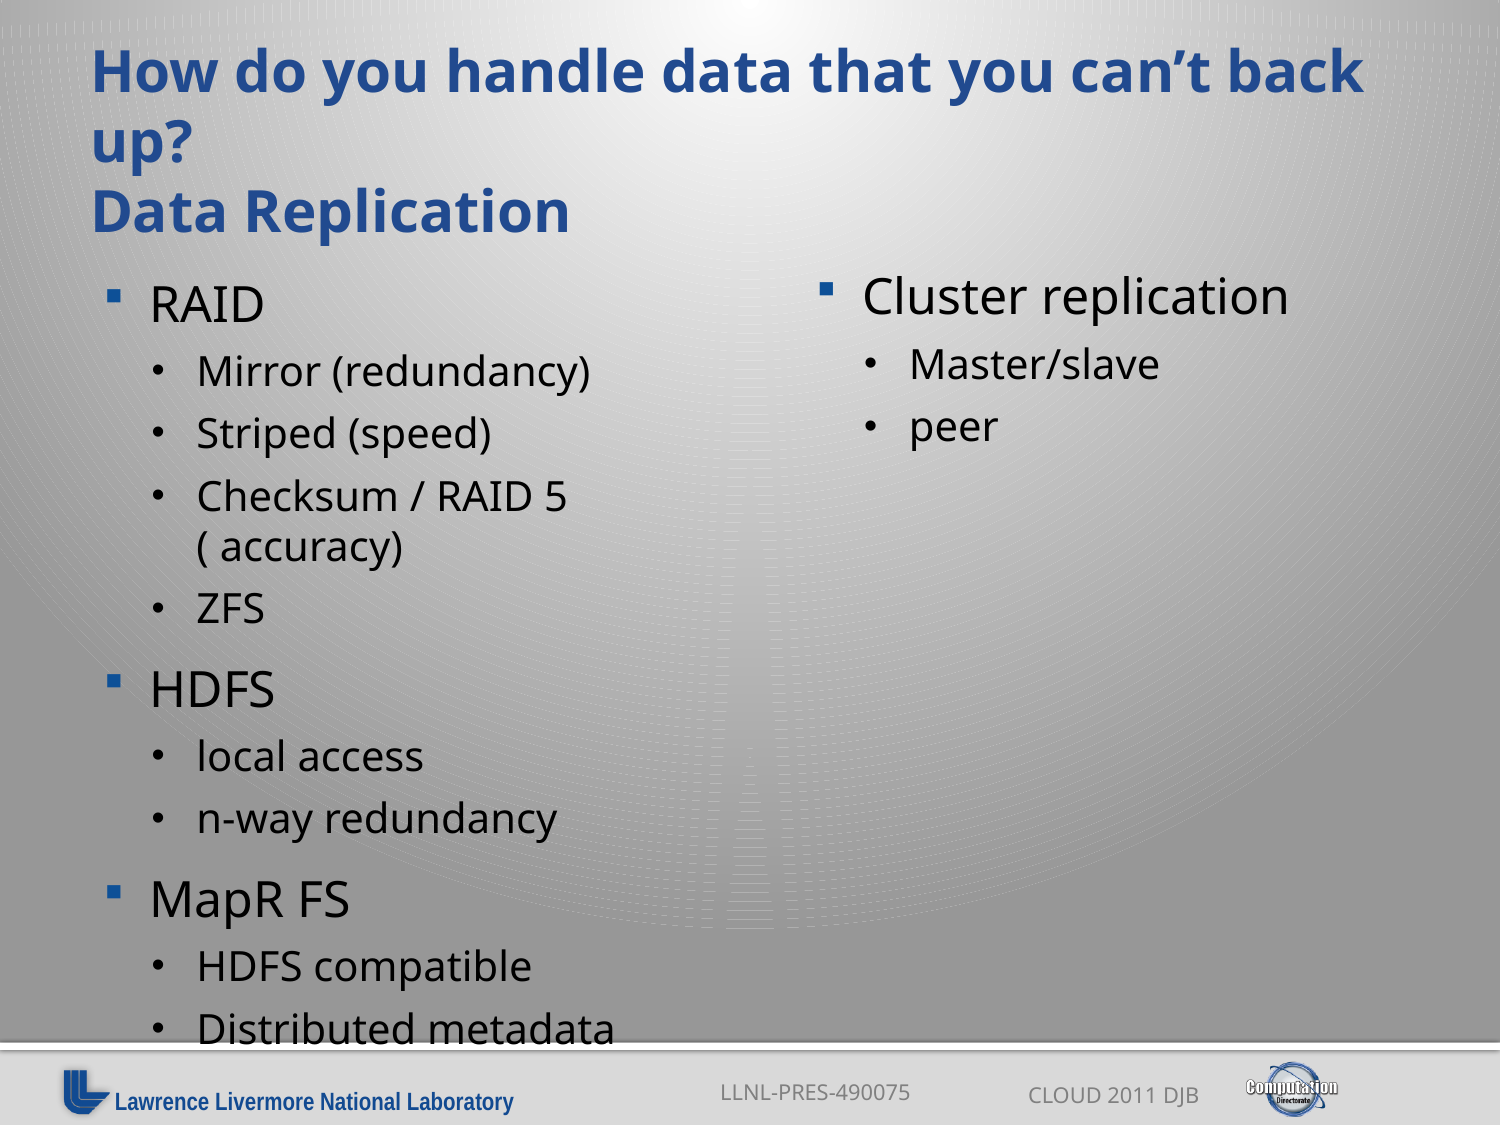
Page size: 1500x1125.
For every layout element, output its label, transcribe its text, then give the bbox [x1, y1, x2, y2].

text_box Cluster replication Master/slave peer [787, 249, 1500, 1030]
picture [1244, 1057, 1343, 1123]
title How do you handle data that you can’t back up? Data Replication [75, 36, 1425, 242]
picture [56, 1068, 112, 1119]
list RAID Mirror (redundancy) Striped (speed) Checksum / RAID 5 ( accuracy) ZFS HDFS local access n-way redundancy MapR FS HDFS compatible Distributed metadata [75, 257, 788, 1037]
